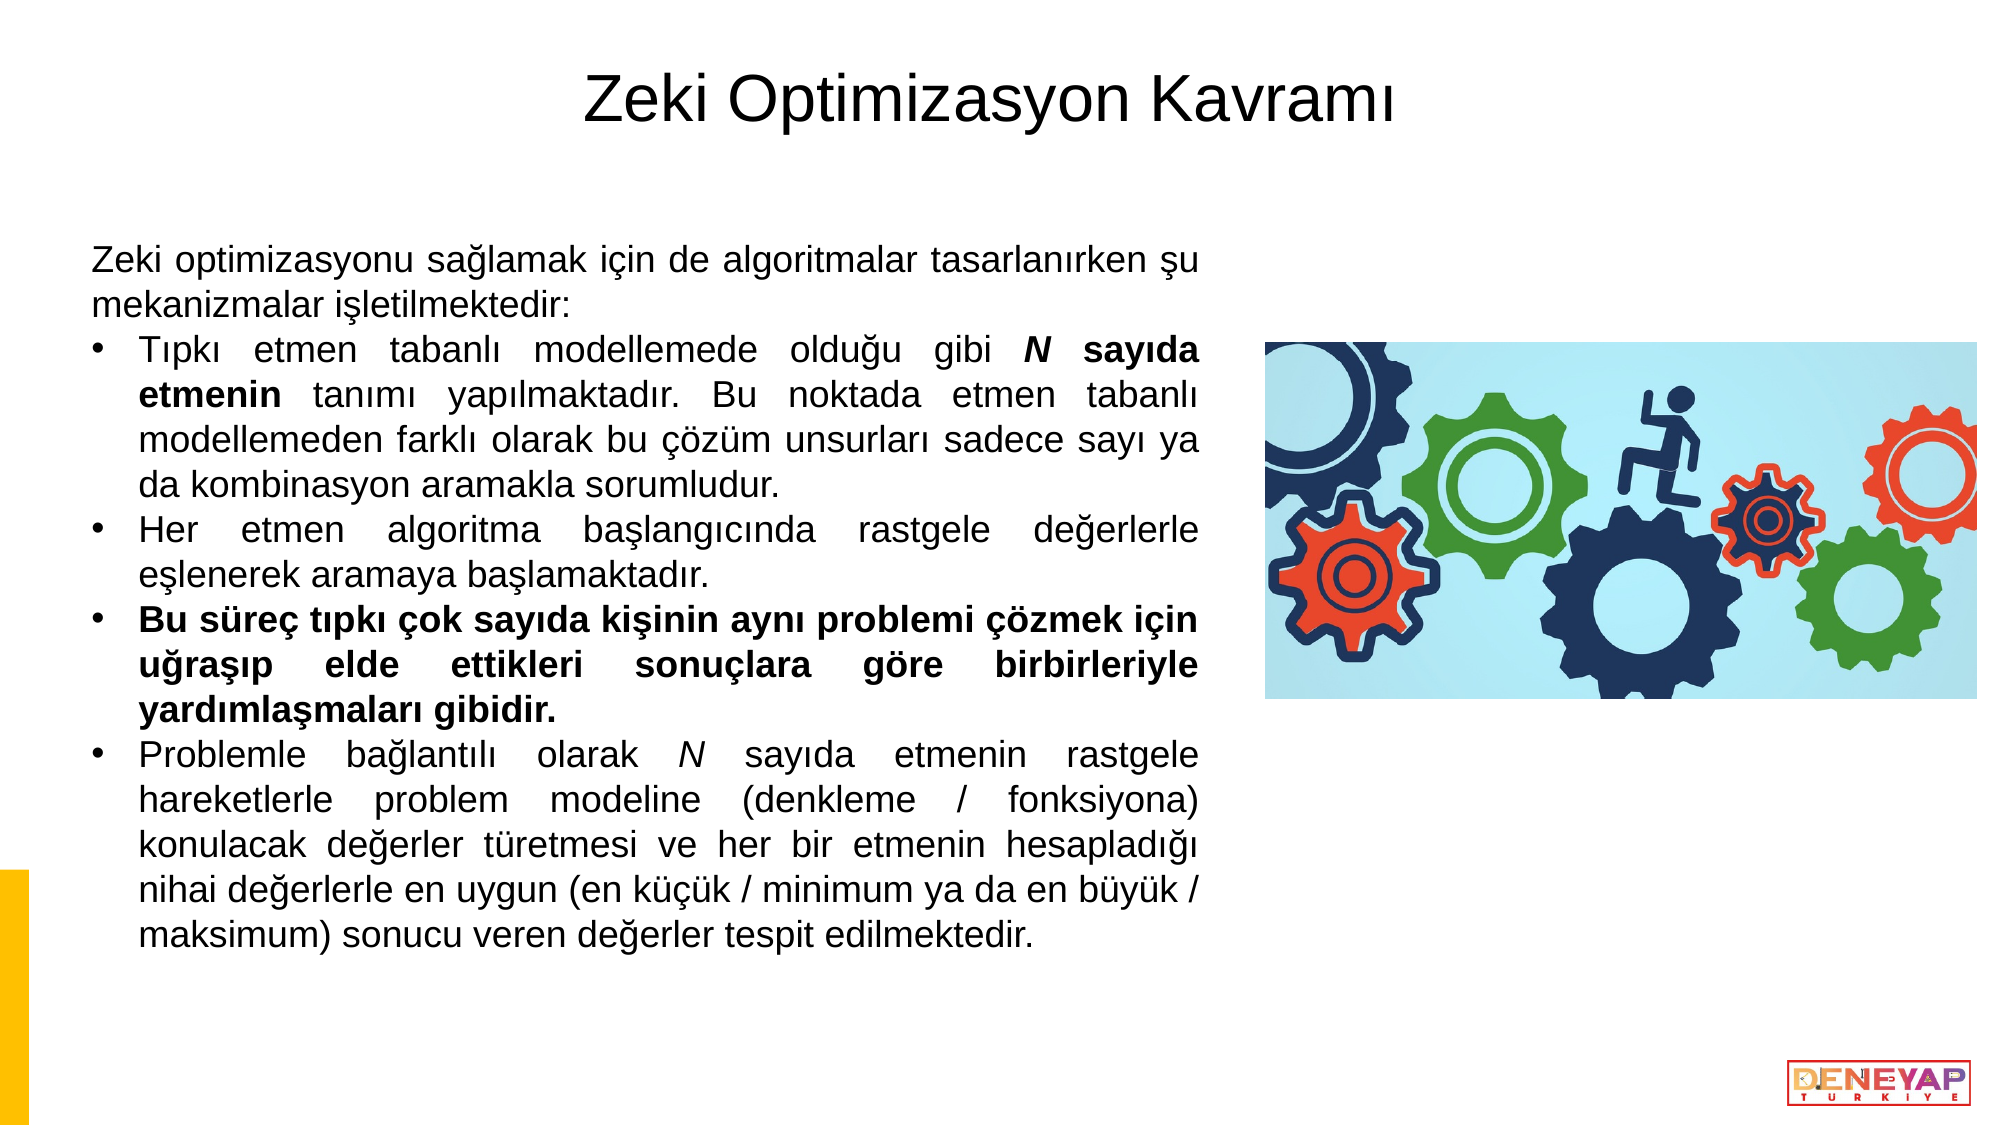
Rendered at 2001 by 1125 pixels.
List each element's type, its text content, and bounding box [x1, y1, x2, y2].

picture [1787, 1059, 1971, 1106]
picture [1265, 342, 1977, 699]
text_box [0, 869, 29, 1125]
text_box Zeki Optimizasyon Kavramı [312, 47, 1688, 142]
text_box Zeki optimizasyonu sağlamak için de algoritmalar tasarlanırken şu mekanizmalar işletilmektedir: Tıpkı etmen tabanlı modellemede olduğu gibi N sayıda etmenin tanımı yapılmaktadır. Bu noktada etmen tabanlı modellemeden farklı olarak bu çözüm unsurları sadece sayı ya da kombinasyon aramakla sorumludur. Her etmen algoritma başlangıcında rastgele değerlerle eşlenerek aramaya başlamaktadır. Bu süreç tıpkı çok sayıda kişinin aynı problemi çözmek için uğraşıp elde ettikleri sonuçlara göre birbirleriyle yardımlaşmaları gibidir. Problemle bağlantılı olarak N sayıda etmenin rastgele hareketlerle problem modeline (denkleme / fonksiyona) konulacak değerler türetmesi ve her bir etmenin hesapladığı nihai değerlerle en uygun (en küçük / minimum ya da en büyük / maksimum) sonucu veren değerler tespit edilmektedir. [76, 227, 1215, 1053]
